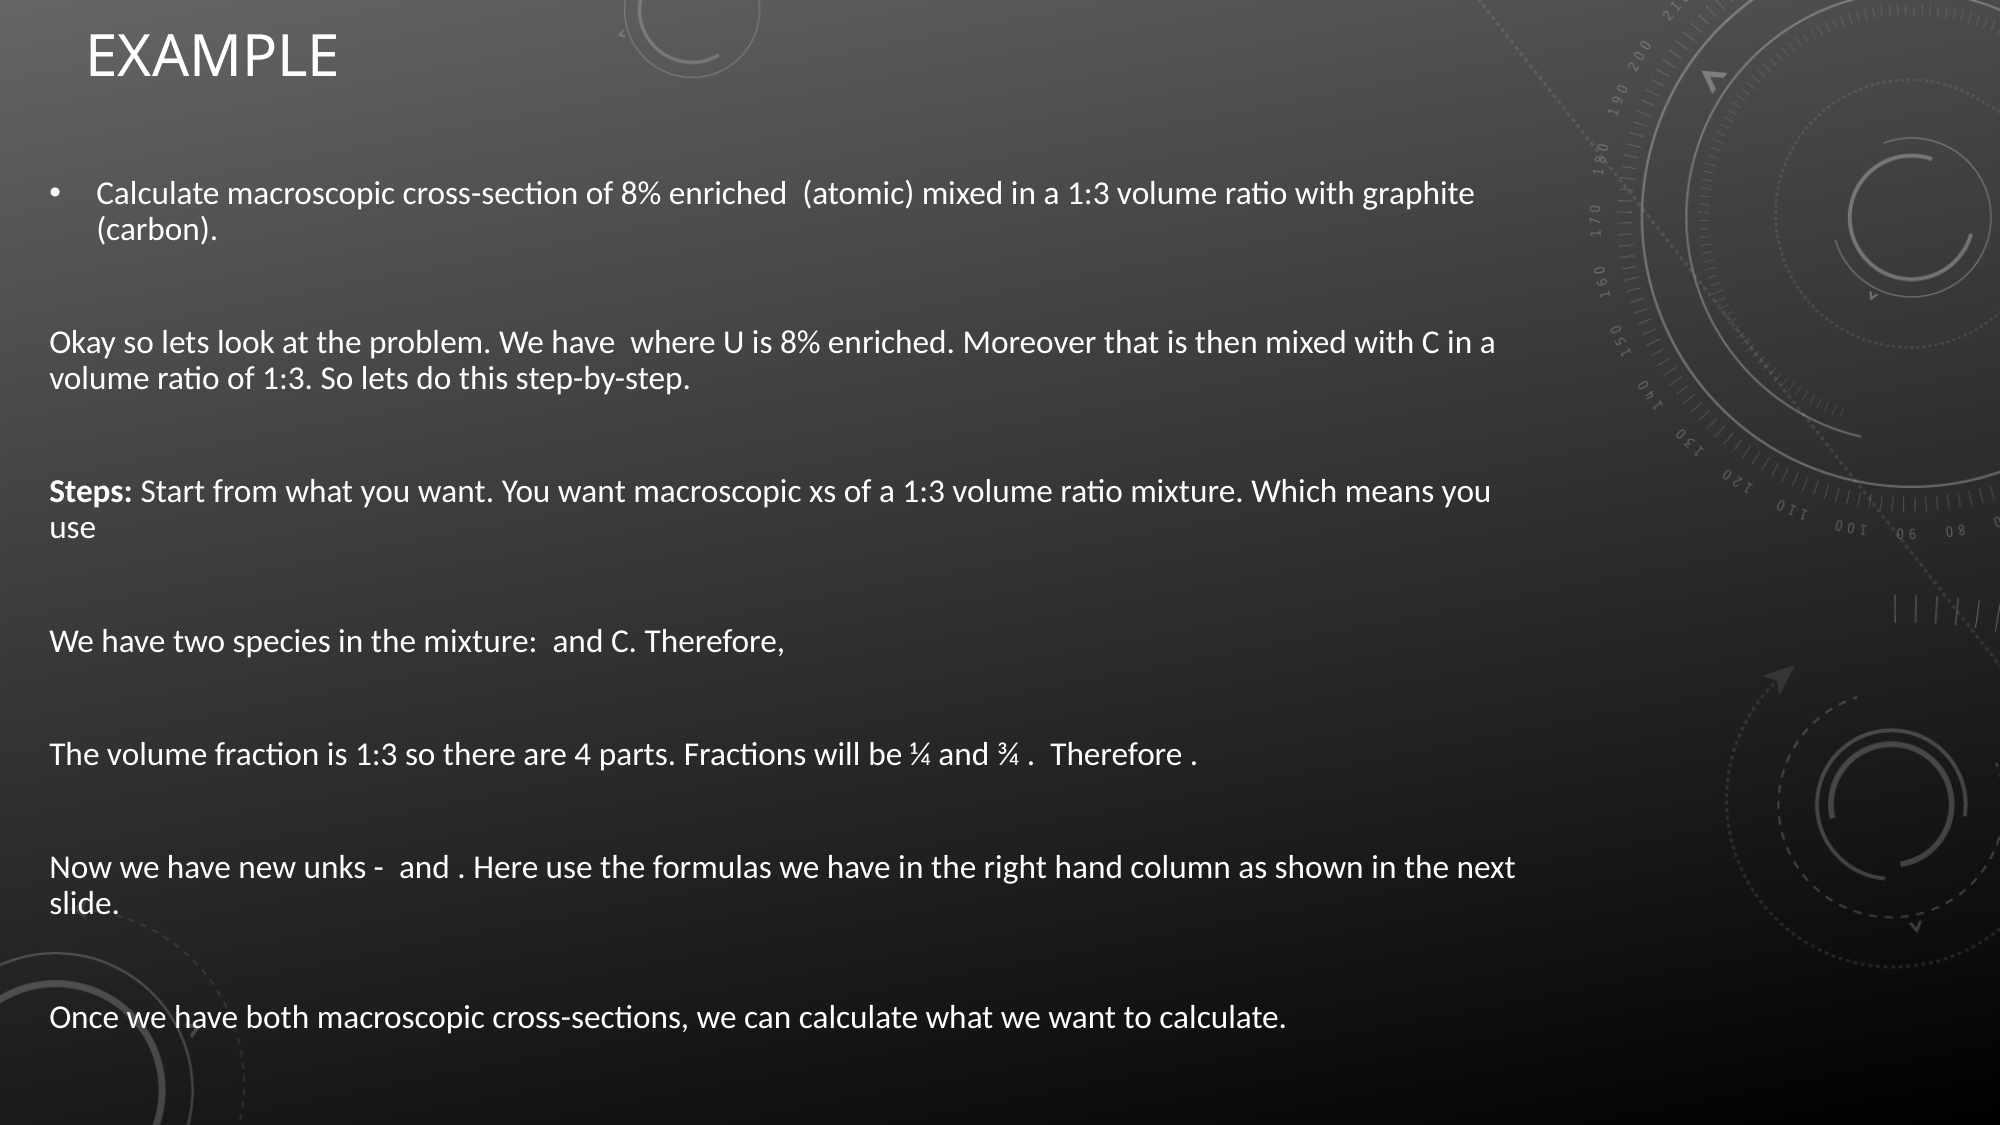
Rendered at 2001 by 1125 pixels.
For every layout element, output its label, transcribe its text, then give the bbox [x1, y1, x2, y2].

title Example [70, 11, 1843, 97]
picture [0, 0, 2000, 1125]
